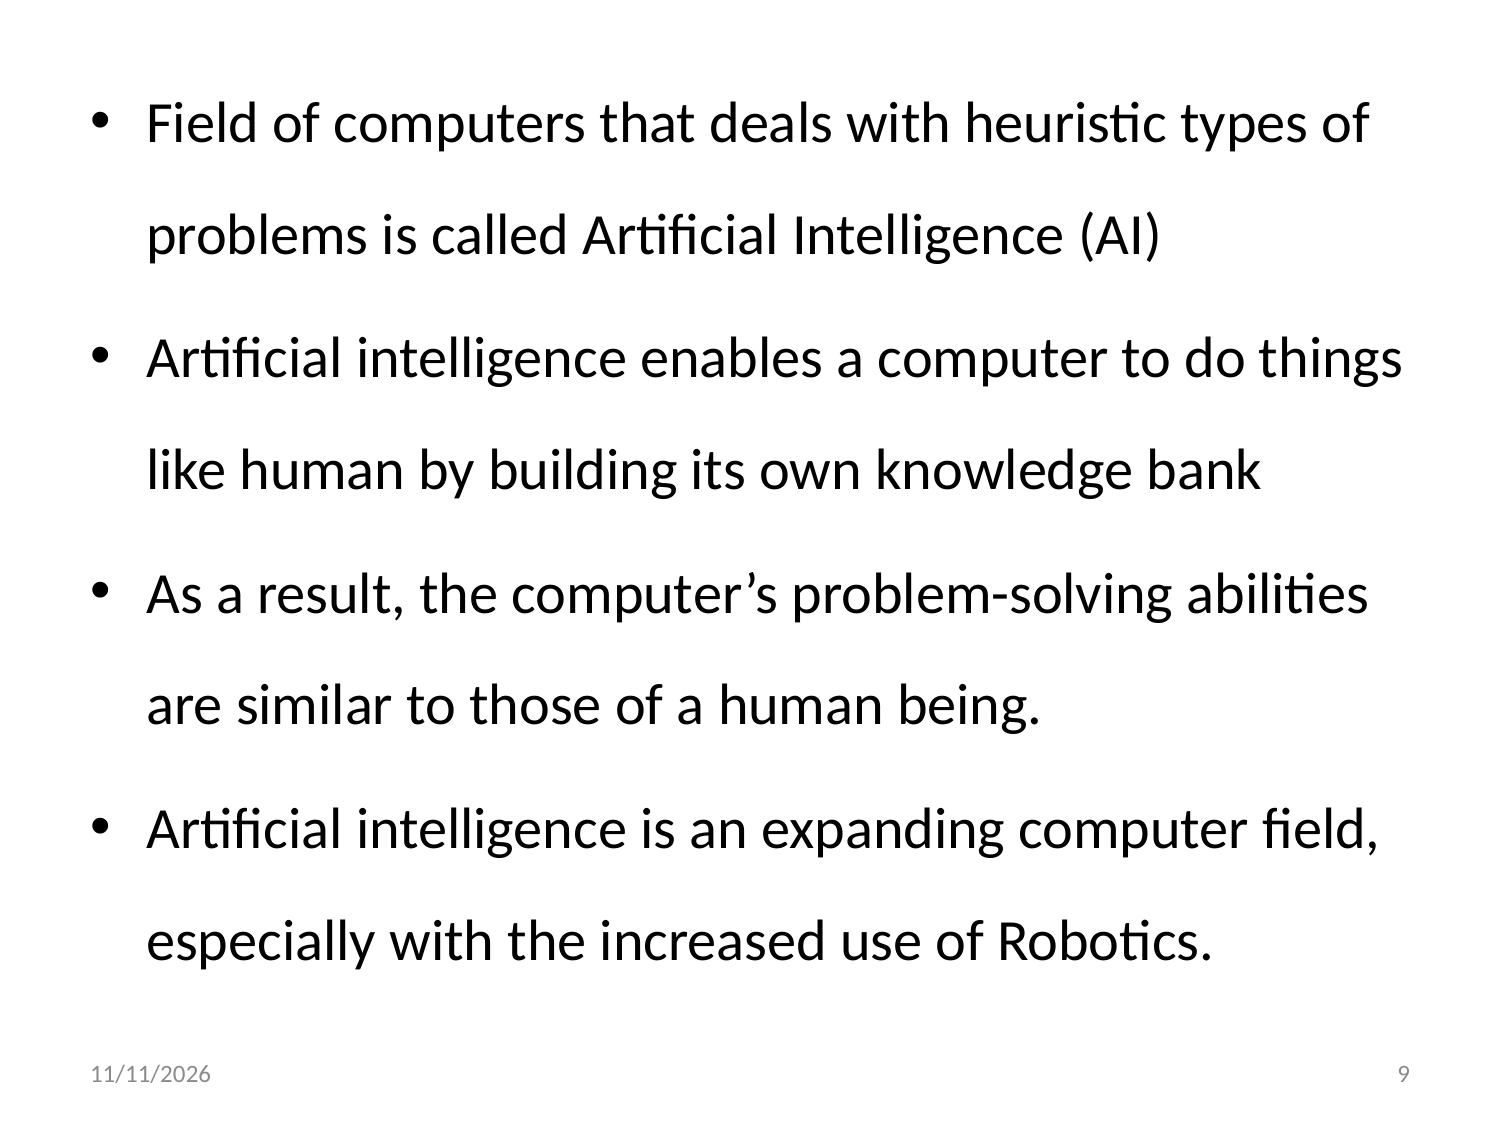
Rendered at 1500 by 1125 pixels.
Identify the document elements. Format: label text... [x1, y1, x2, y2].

list Field of computers that deals with heuristic types of problems is called Artificial Intelligence (AI) Artificial intelligence enables a computer to do things like human by building its own knowledge bank As a result, the computer’s problem-solving abilities are similar to those of a human being. Artificial intelligence is an expanding computer field, especially with the increased use of Robotics. [75, 35, 1425, 1102]
slide_number 9 [1074, 1042, 1425, 1103]
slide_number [75, 1042, 425, 1103]
